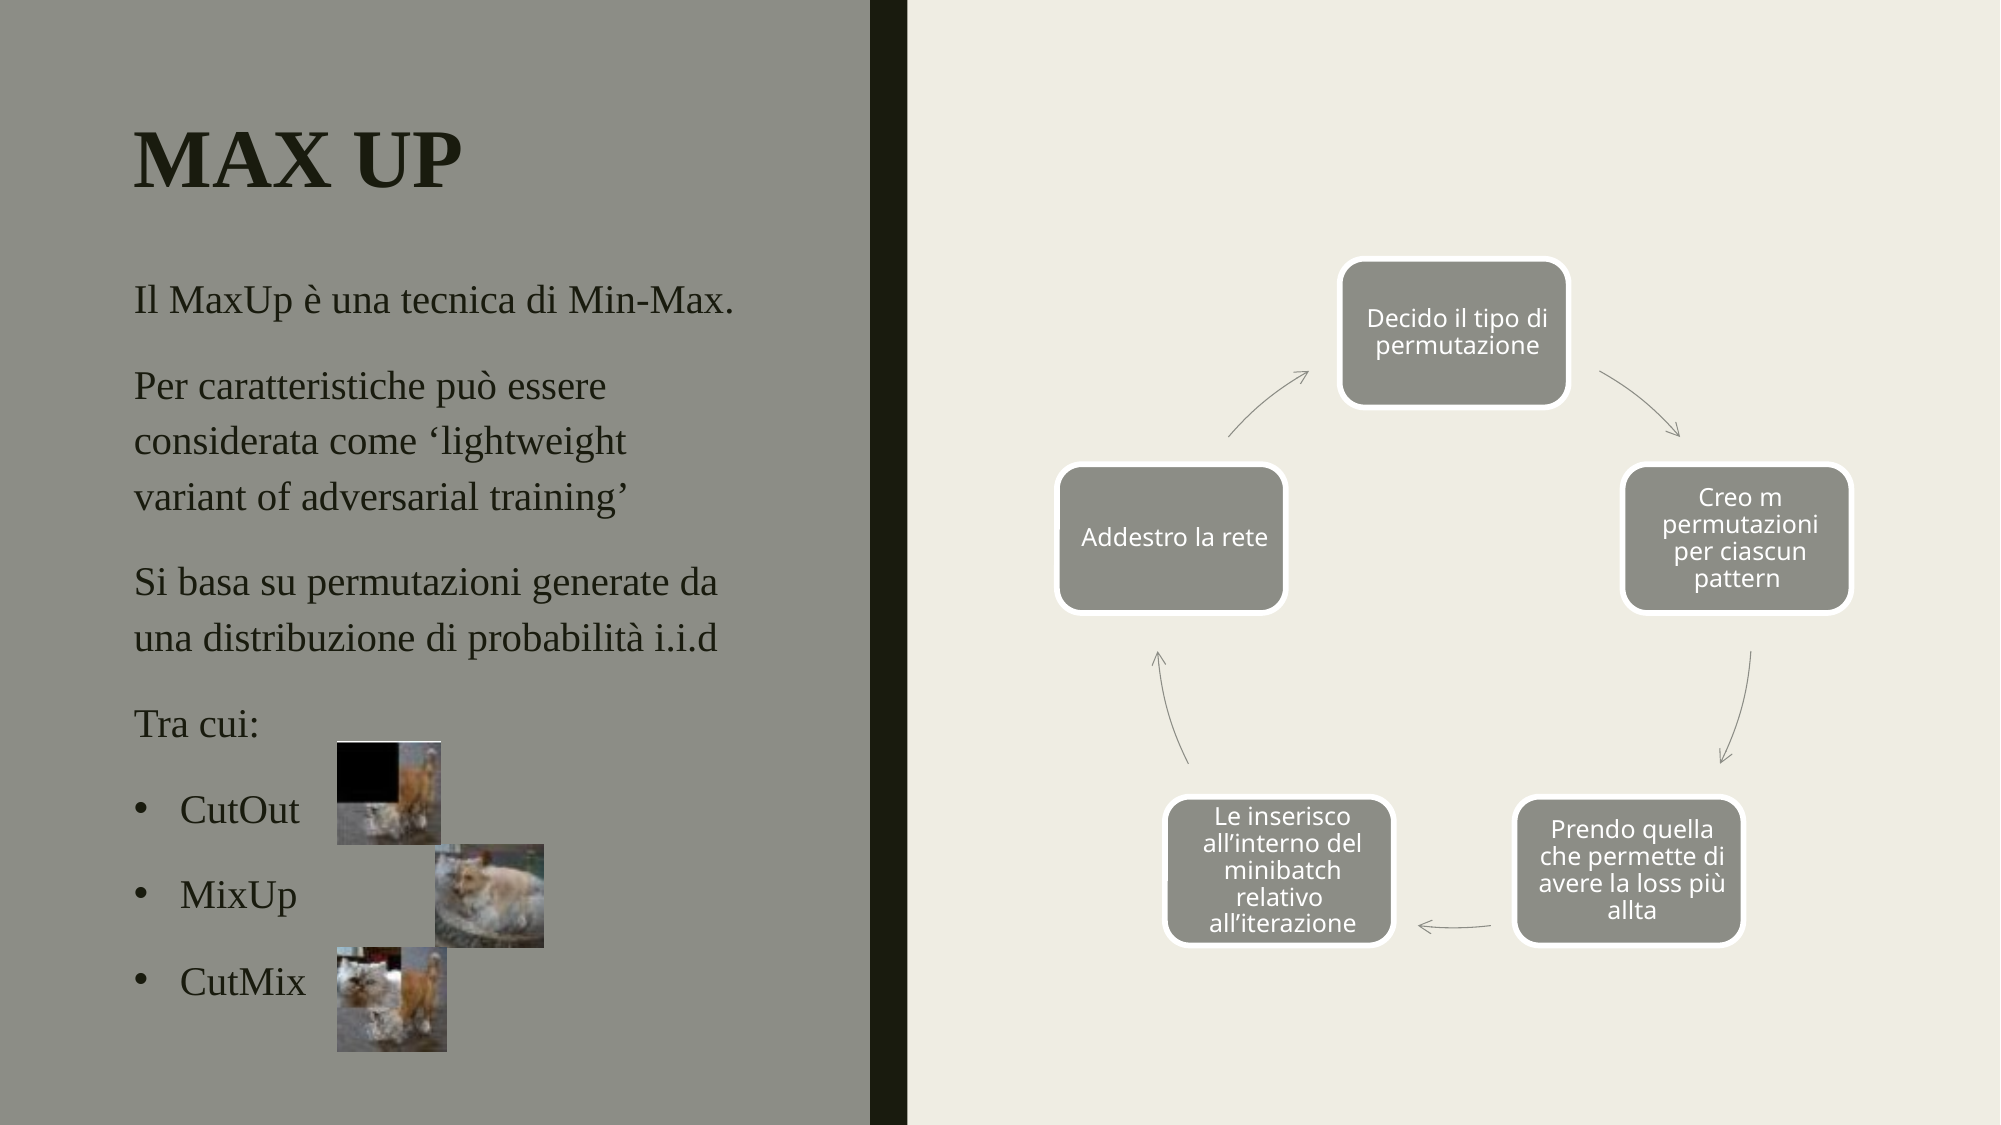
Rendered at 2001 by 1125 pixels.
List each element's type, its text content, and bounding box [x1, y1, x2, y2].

picture [337, 741, 544, 1052]
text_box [999, 258, 1909, 956]
title MAX UP [118, 112, 752, 258]
list Il MaxUp è una tecnica di Min-Max. Per caratteristiche può essere considerata come ‘lightweight variant of adversarial training’ Si basa su permutazioni generate da una distribuzione di probabilità i.i.d Tra cui: CutOut MixUp CutMix [118, 258, 752, 1057]
